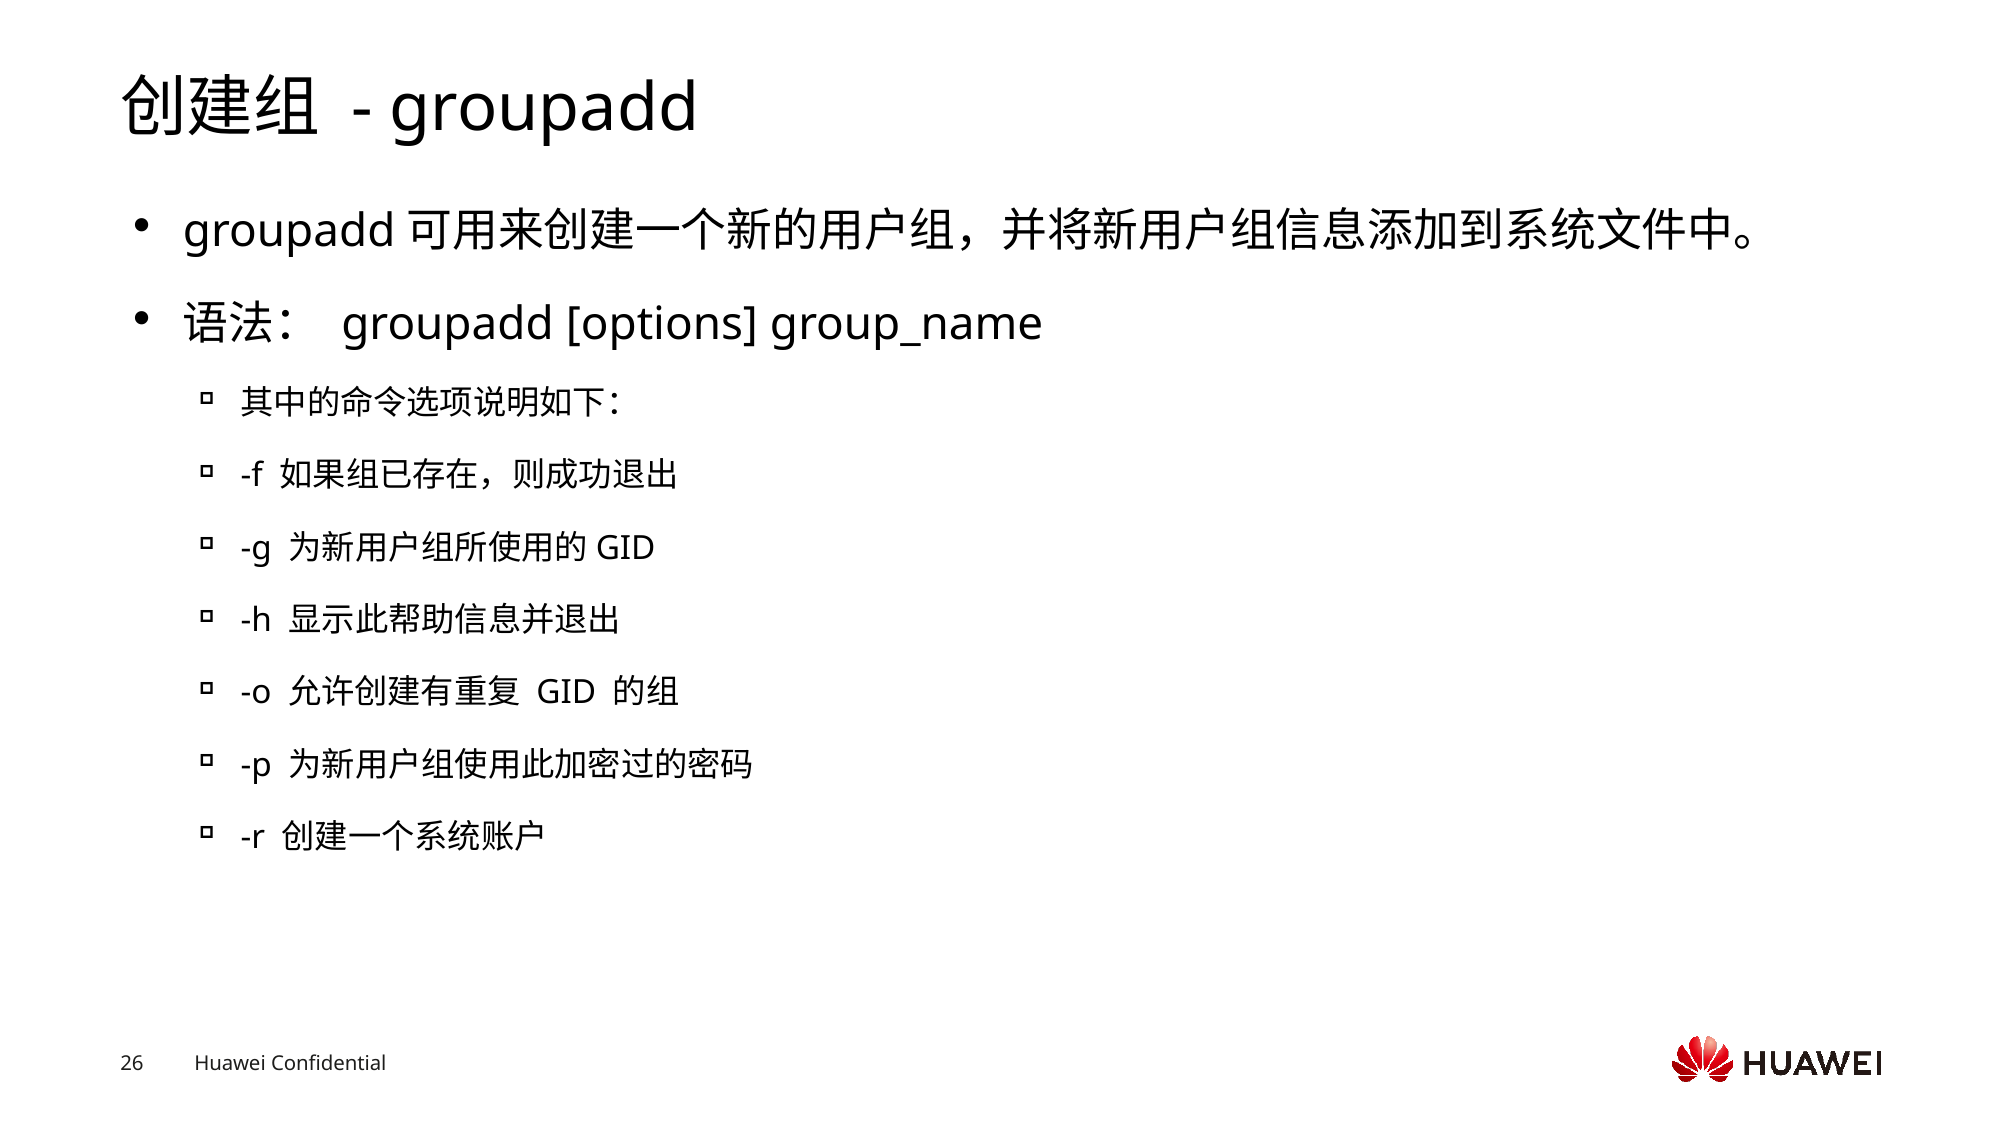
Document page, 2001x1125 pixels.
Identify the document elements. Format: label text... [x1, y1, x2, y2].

title 创建组 - groupadd [120, 73, 1880, 154]
picture [1672, 1036, 1881, 1082]
list groupadd可用来创建一个新的用户组，并将新用户组信息添加到系统文件中。 语法： groupadd [options] group_name 其中的命令选项说明如下： -f 如果组已存在，则成功退出 -g 为新用户组所使用的GID -h 显示此帮助信息并退出 -o 允许创建有重复 GID 的组 -p 为新用户组使用此加密过的密码 -r 创建一个系统账户 [119, 171, 1881, 973]
